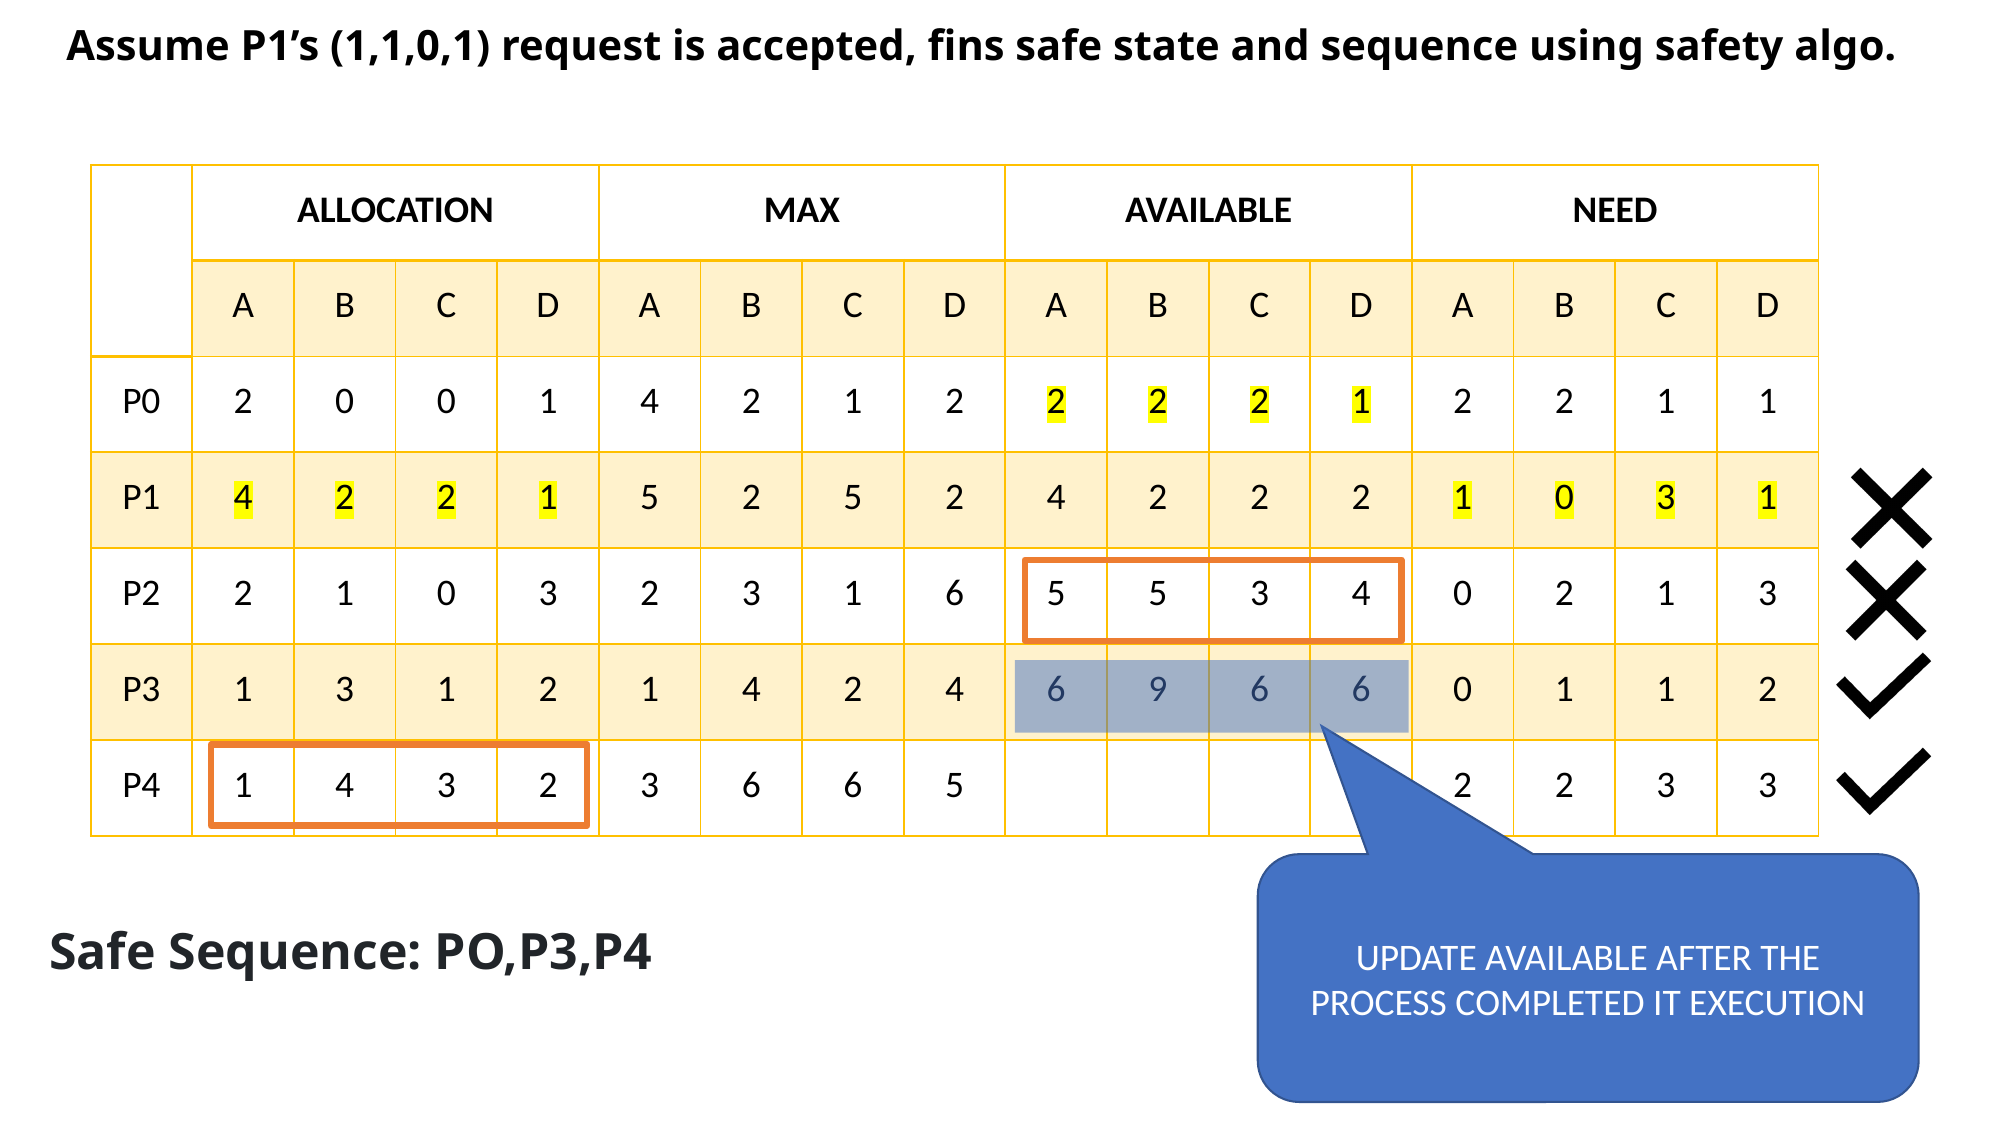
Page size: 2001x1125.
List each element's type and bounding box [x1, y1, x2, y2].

table_cell [1311, 733, 1324, 739]
table_cell [295, 645, 395, 739]
text_box [34, 660, 1920, 1104]
table_cell [1210, 645, 1309, 660]
table_cell [1210, 357, 1309, 451]
table_cell [803, 357, 903, 451]
table_cell [1616, 262, 1716, 356]
table_cell [1311, 549, 1411, 643]
table_cell [1311, 262, 1411, 356]
table_cell [396, 357, 496, 451]
table_cell [1718, 453, 1818, 547]
table_cell [905, 453, 1004, 547]
table_cell [498, 645, 598, 739]
table_cell [803, 645, 903, 739]
table_header [193, 166, 598, 259]
table_cell [1514, 357, 1614, 451]
table_cell [193, 645, 293, 739]
table_cell [1718, 741, 1818, 835]
table_cell [701, 741, 801, 835]
table_cell [803, 453, 903, 547]
table_cell [1718, 357, 1818, 451]
table_cell [295, 453, 395, 547]
table_cell [803, 741, 903, 835]
table_cell [600, 357, 700, 451]
table_cell [396, 549, 496, 643]
table_cell [1108, 645, 1208, 660]
table_cell [1413, 262, 1513, 356]
table_cell [498, 549, 598, 643]
table_cell [396, 645, 496, 739]
table_cell [600, 645, 700, 739]
table_header [1006, 166, 1411, 259]
table_cell [905, 645, 1004, 739]
table_cell [295, 357, 395, 451]
table_cell [396, 826, 496, 835]
table_cell [1311, 453, 1411, 547]
table_cell [803, 549, 903, 643]
table_cell [1006, 262, 1106, 356]
table_cell [701, 262, 801, 356]
table_cell [600, 549, 700, 643]
table_cell [1413, 453, 1513, 547]
table_cell [92, 645, 191, 739]
table_cell [1006, 645, 1106, 739]
table_cell [1311, 741, 1359, 835]
table_cell [1514, 645, 1614, 739]
table_cell [1006, 357, 1106, 451]
table_cell [1108, 262, 1208, 356]
table_cell [1616, 357, 1716, 451]
table_cell [396, 453, 496, 547]
table_header [92, 166, 191, 355]
table_cell [600, 741, 700, 835]
table_cell [1108, 549, 1208, 559]
picture [1831, 453, 1947, 831]
table_cell [498, 453, 598, 547]
table_cell [701, 645, 801, 739]
table_cell [905, 741, 1004, 835]
table_cell [92, 741, 191, 835]
table_cell [1210, 549, 1309, 559]
table_cell [1718, 262, 1818, 356]
table_cell [193, 262, 293, 356]
table_cell [905, 262, 1004, 356]
table_cell [1006, 549, 1106, 643]
table_cell [1616, 549, 1716, 643]
table_cell [1210, 733, 1309, 739]
table_cell [1413, 357, 1513, 451]
table_cell [1311, 645, 1411, 739]
table_cell [498, 357, 598, 451]
table_cell [1006, 741, 1106, 835]
table_cell [1108, 357, 1208, 451]
table_cell [1413, 645, 1513, 739]
table_cell [1413, 741, 1513, 835]
table_cell [701, 453, 801, 547]
table_cell [1108, 733, 1208, 739]
table_cell [1514, 262, 1614, 356]
table_header [1413, 166, 1818, 259]
table_cell [701, 549, 801, 643]
table_cell [905, 357, 1004, 451]
table_cell [1108, 453, 1208, 547]
table_cell [193, 549, 293, 643]
table_cell [600, 453, 700, 547]
table_cell [1514, 549, 1614, 643]
table_cell [193, 453, 293, 547]
table_cell [1616, 645, 1716, 739]
table_header [600, 166, 1004, 259]
table_cell [1210, 741, 1309, 835]
table_cell [600, 262, 700, 356]
table_cell [1514, 453, 1614, 547]
table_cell [295, 549, 395, 643]
table_cell [1350, 741, 1411, 778]
table_cell [193, 741, 293, 835]
title [51, 29, 1949, 65]
table_cell [498, 262, 598, 356]
table_cell [1210, 262, 1309, 356]
table_cell [498, 741, 598, 835]
table_cell [295, 826, 395, 835]
table_cell [701, 357, 801, 451]
table_cell [295, 262, 395, 356]
table_cell [905, 549, 1004, 643]
table_cell [1006, 453, 1106, 547]
text_box [210, 744, 588, 826]
table_cell [1718, 549, 1818, 643]
table_cell [92, 358, 191, 451]
table_cell [1514, 741, 1614, 835]
table_cell [803, 262, 903, 356]
text_box [1024, 559, 1402, 641]
table_cell [193, 357, 293, 451]
table_cell [1108, 741, 1208, 835]
table_cell [92, 453, 191, 547]
table_cell [1311, 357, 1411, 451]
table_cell [396, 262, 496, 356]
table_cell [92, 549, 191, 643]
table_cell [1210, 453, 1309, 547]
table_cell [1616, 453, 1716, 547]
table_cell [1413, 549, 1513, 643]
table_cell [1616, 741, 1716, 835]
table_cell [1718, 645, 1818, 739]
